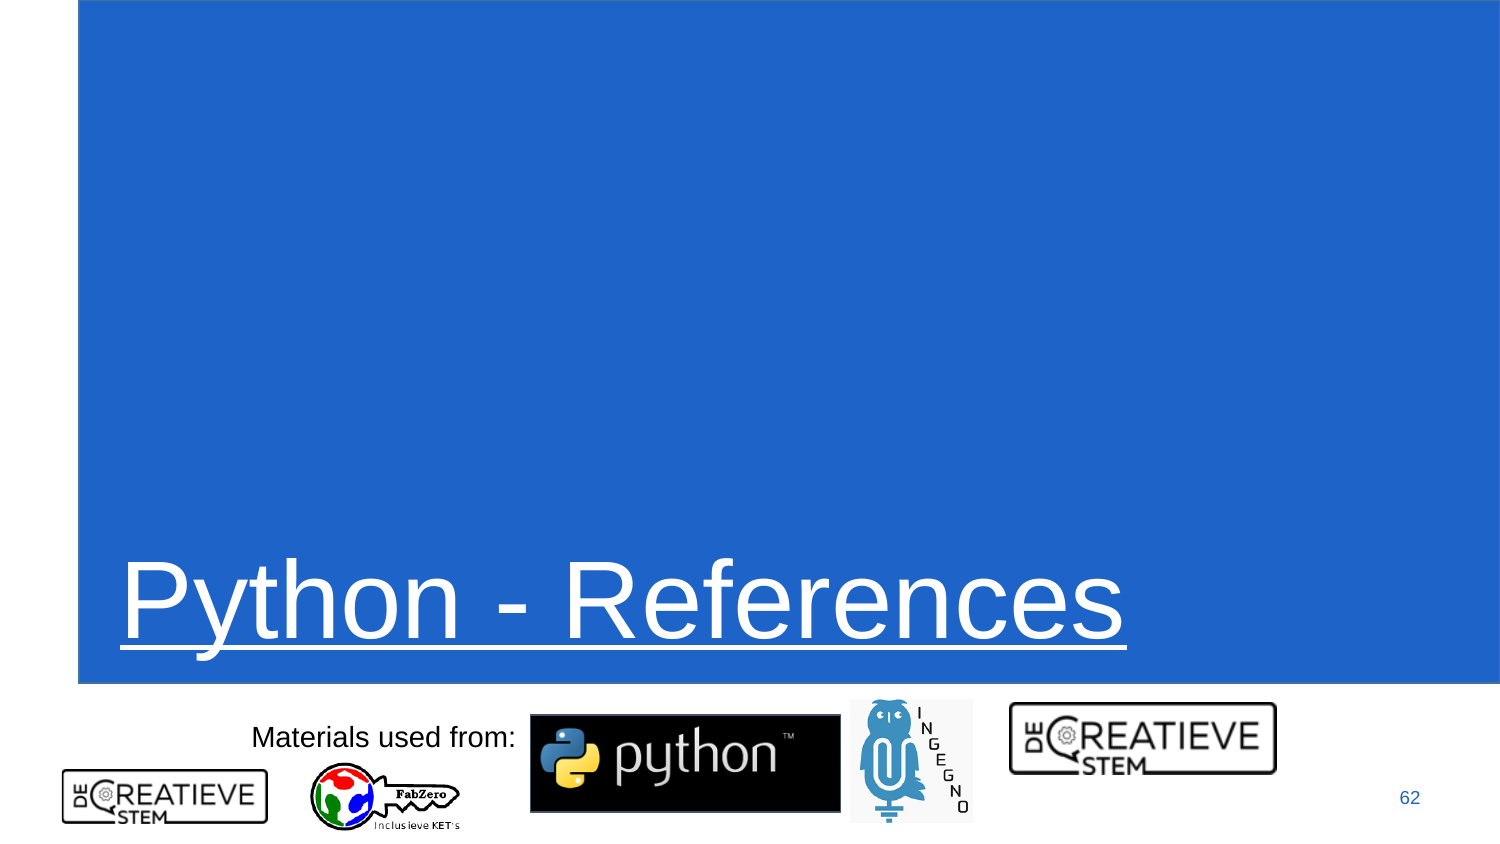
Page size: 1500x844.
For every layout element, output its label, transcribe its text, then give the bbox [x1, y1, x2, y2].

picture [61, 769, 268, 824]
picture [1009, 702, 1278, 775]
picture [306, 812, 463, 834]
text_box [776, 715, 841, 721]
text_box Materials used from: [236, 702, 776, 812]
picture [850, 699, 973, 823]
text_box [776, 807, 841, 812]
slide_number ‹#› [1348, 774, 1429, 819]
picture [533, 717, 838, 805]
title Python - References [111, 280, 1481, 665]
